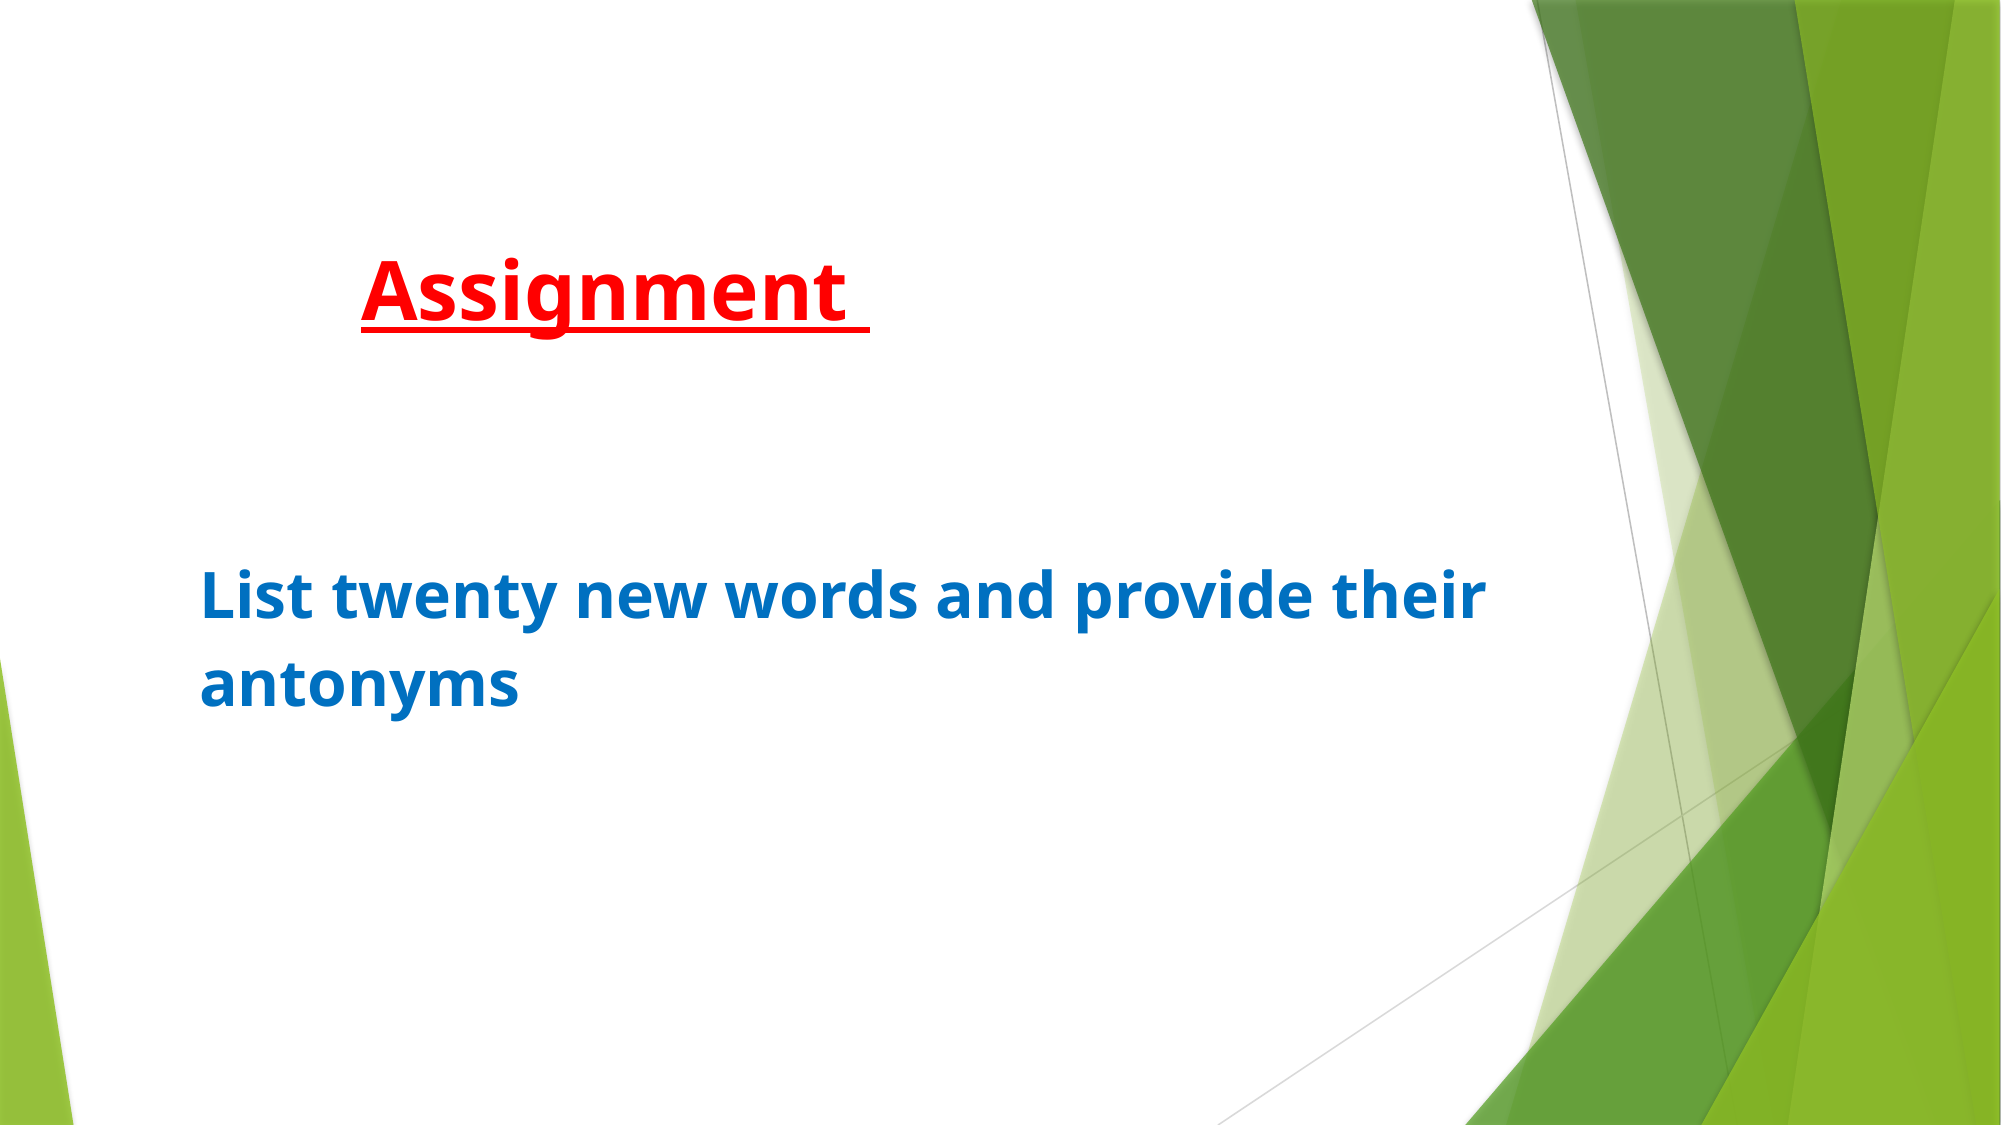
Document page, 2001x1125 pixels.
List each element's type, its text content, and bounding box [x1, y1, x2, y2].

list Assignment List twenty new words and provide their antonyms [0, 0, 2000, 1125]
